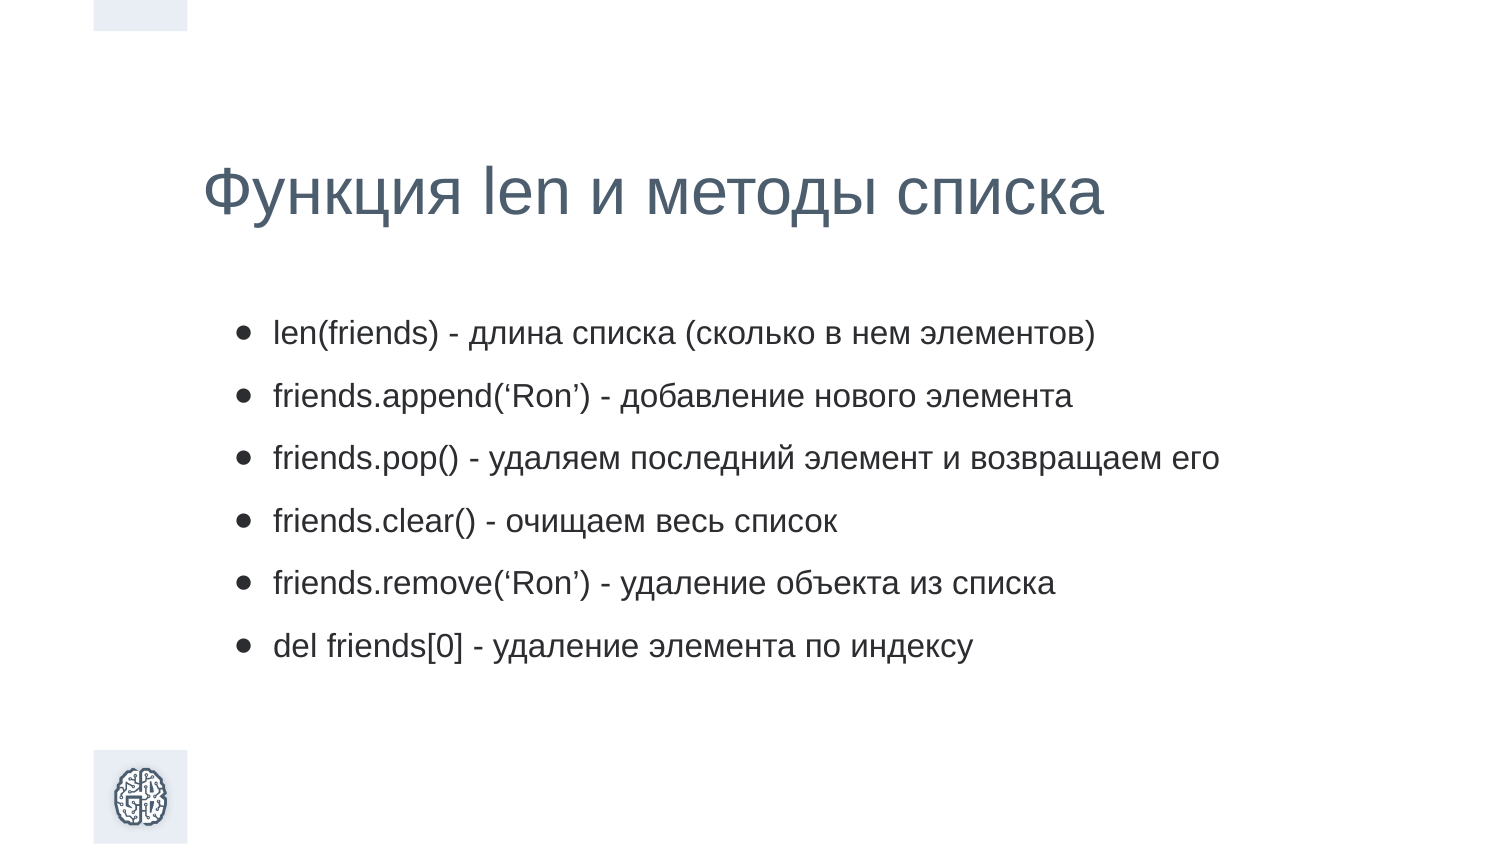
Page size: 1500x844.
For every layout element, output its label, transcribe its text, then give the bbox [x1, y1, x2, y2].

text_box Функция len и методы списка [187, 93, 1312, 282]
picture [106, 760, 175, 834]
text_box friends.append(‘Ron’) - добавление нового элемента [187, 358, 1312, 409]
text_box friends.pop() - удаляем последний элемент и возвращаем его [187, 409, 1312, 472]
text_box friends.clear() - очищаем весь список [187, 472, 1312, 534]
text_box len(friends) - длина списка (сколько в нем элементов) [187, 284, 1312, 358]
text_box del friends[0] - удаление элемента по индексу [187, 597, 1312, 671]
text_box friends.remove(‘Ron’) - удаление объекта из списка [187, 534, 1312, 597]
